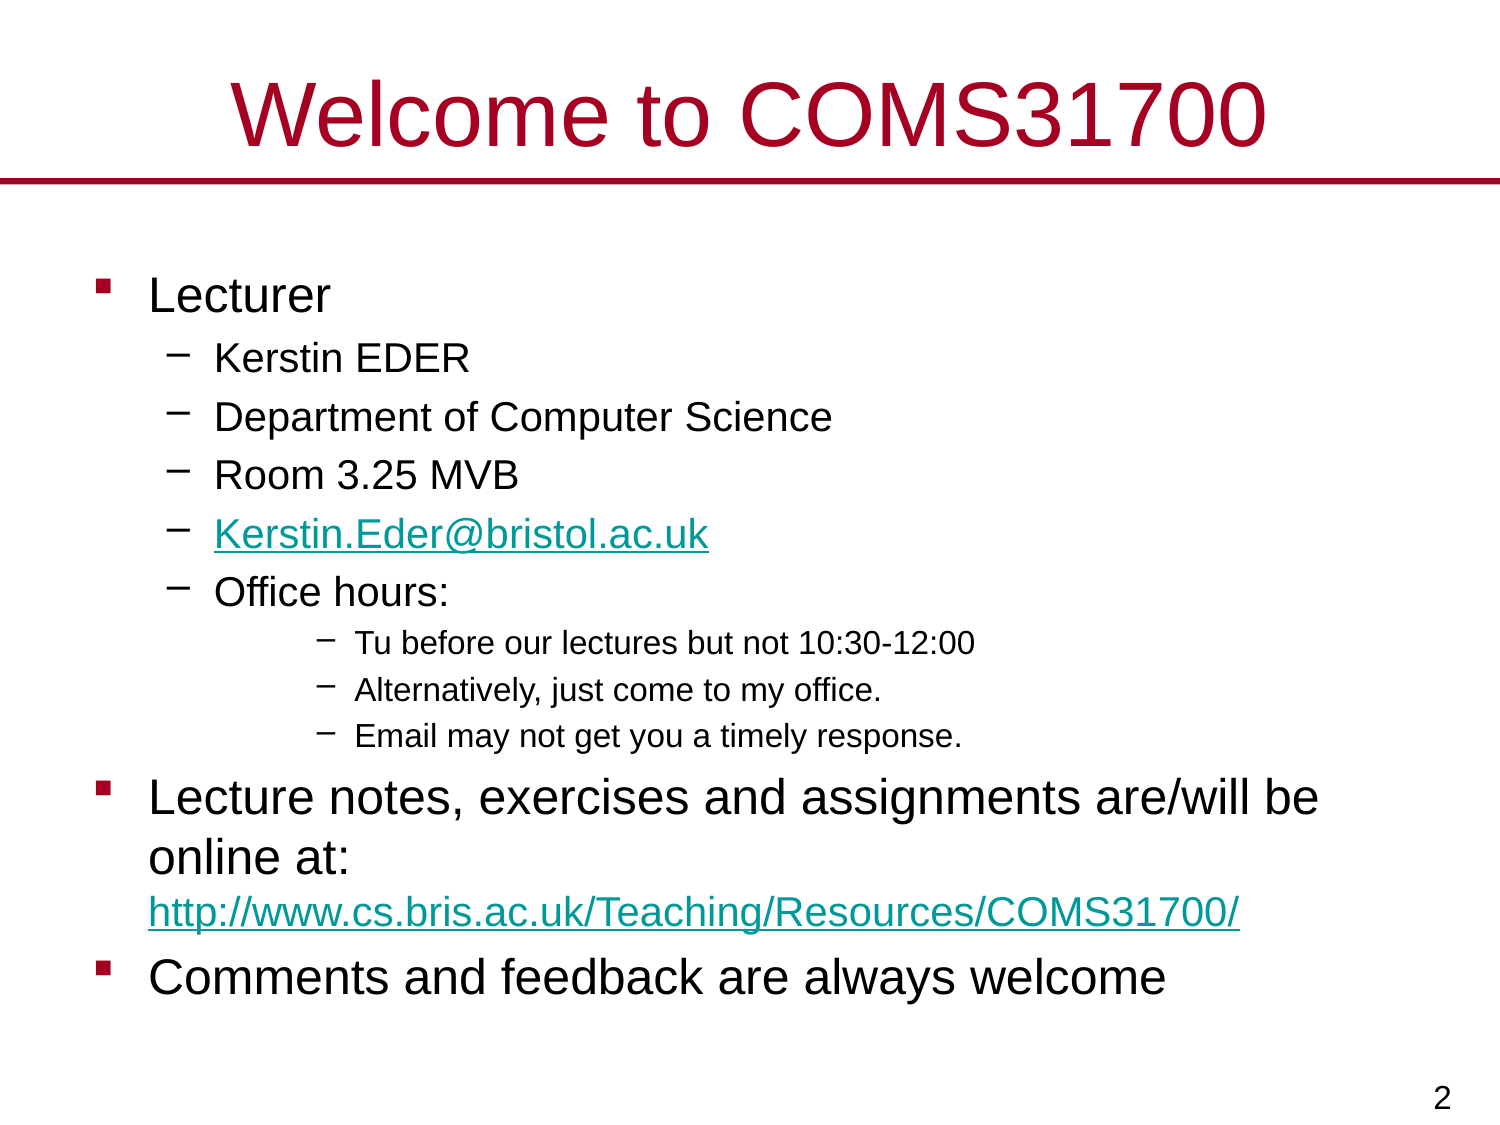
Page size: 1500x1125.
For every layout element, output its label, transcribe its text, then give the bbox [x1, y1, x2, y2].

title Welcome to COMS31700 [0, 44, 1500, 175]
list Lecturer Kerstin EDER Department of Computer Science Room 3.25 MVB Kerstin.Eder@bristol.ac.uk Office hours: Tu before our lectures but not 10:30-12:00 Alternatively, just come to my office. Email may not get you a timely response. Lecture notes, exercises and assignments are/will be online at: http://www.cs.bris.ac.uk/Teaching/Resources/COMS31700/ Comments and feedback are always welcome [76, 255, 1428, 1026]
